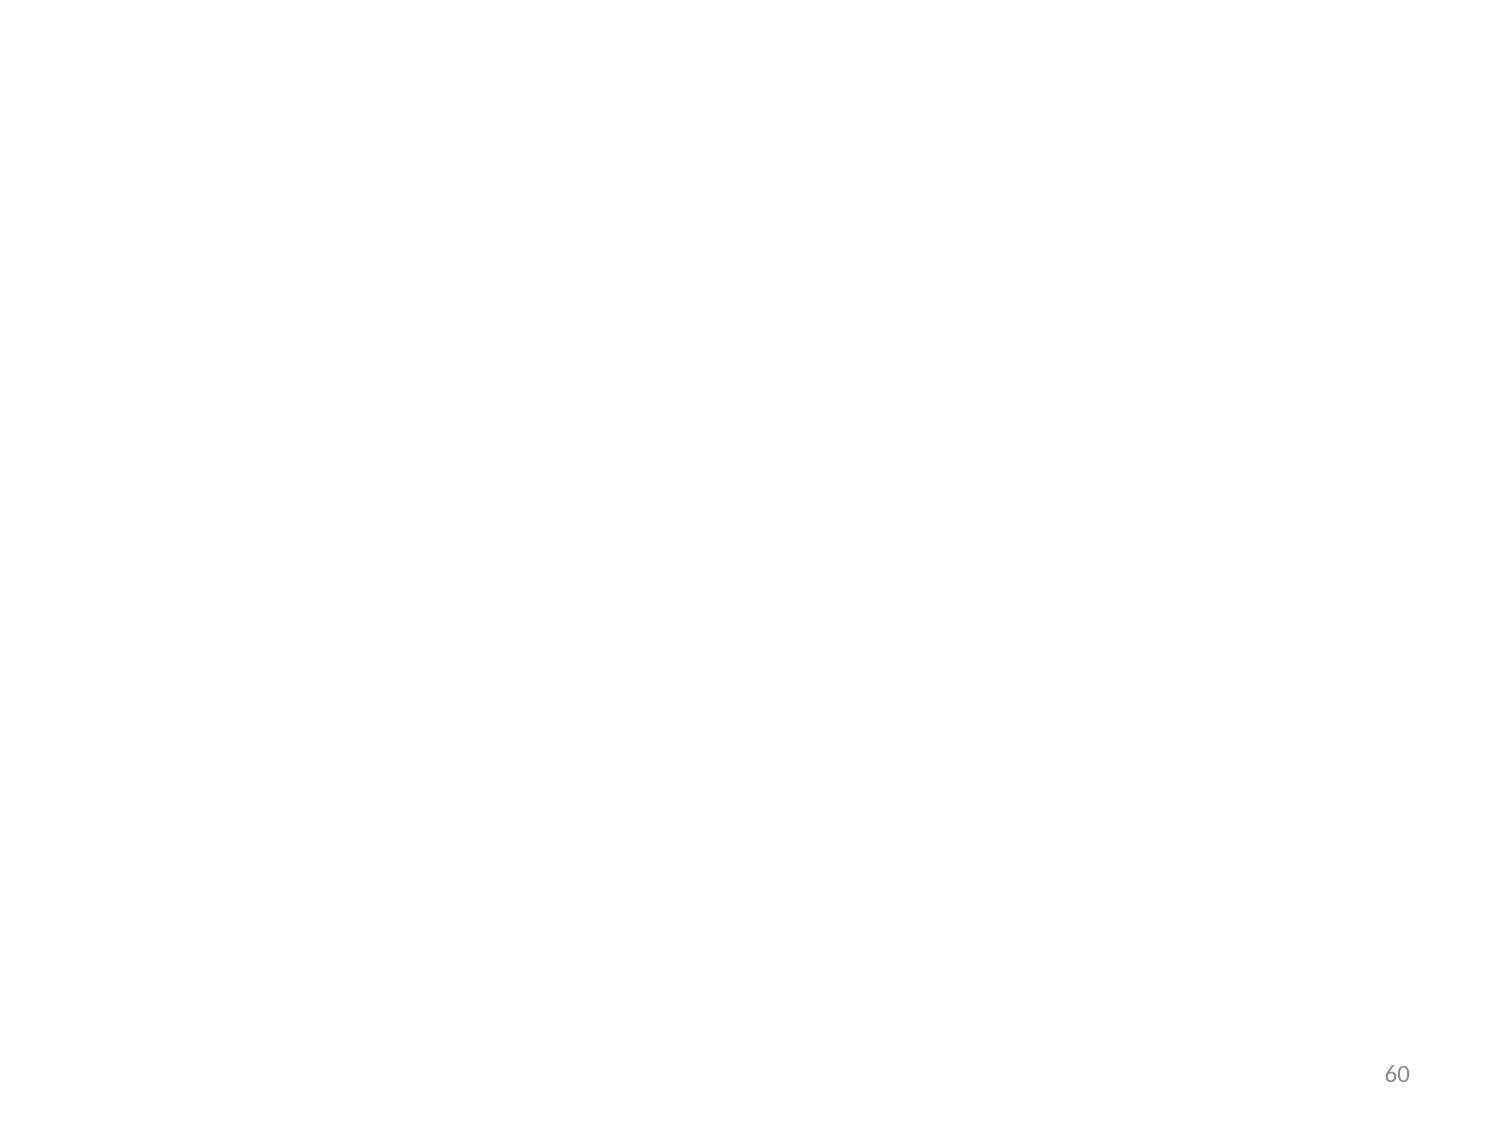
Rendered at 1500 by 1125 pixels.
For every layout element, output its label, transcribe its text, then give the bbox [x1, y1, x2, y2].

slide_number 60 [1074, 1042, 1425, 1103]
